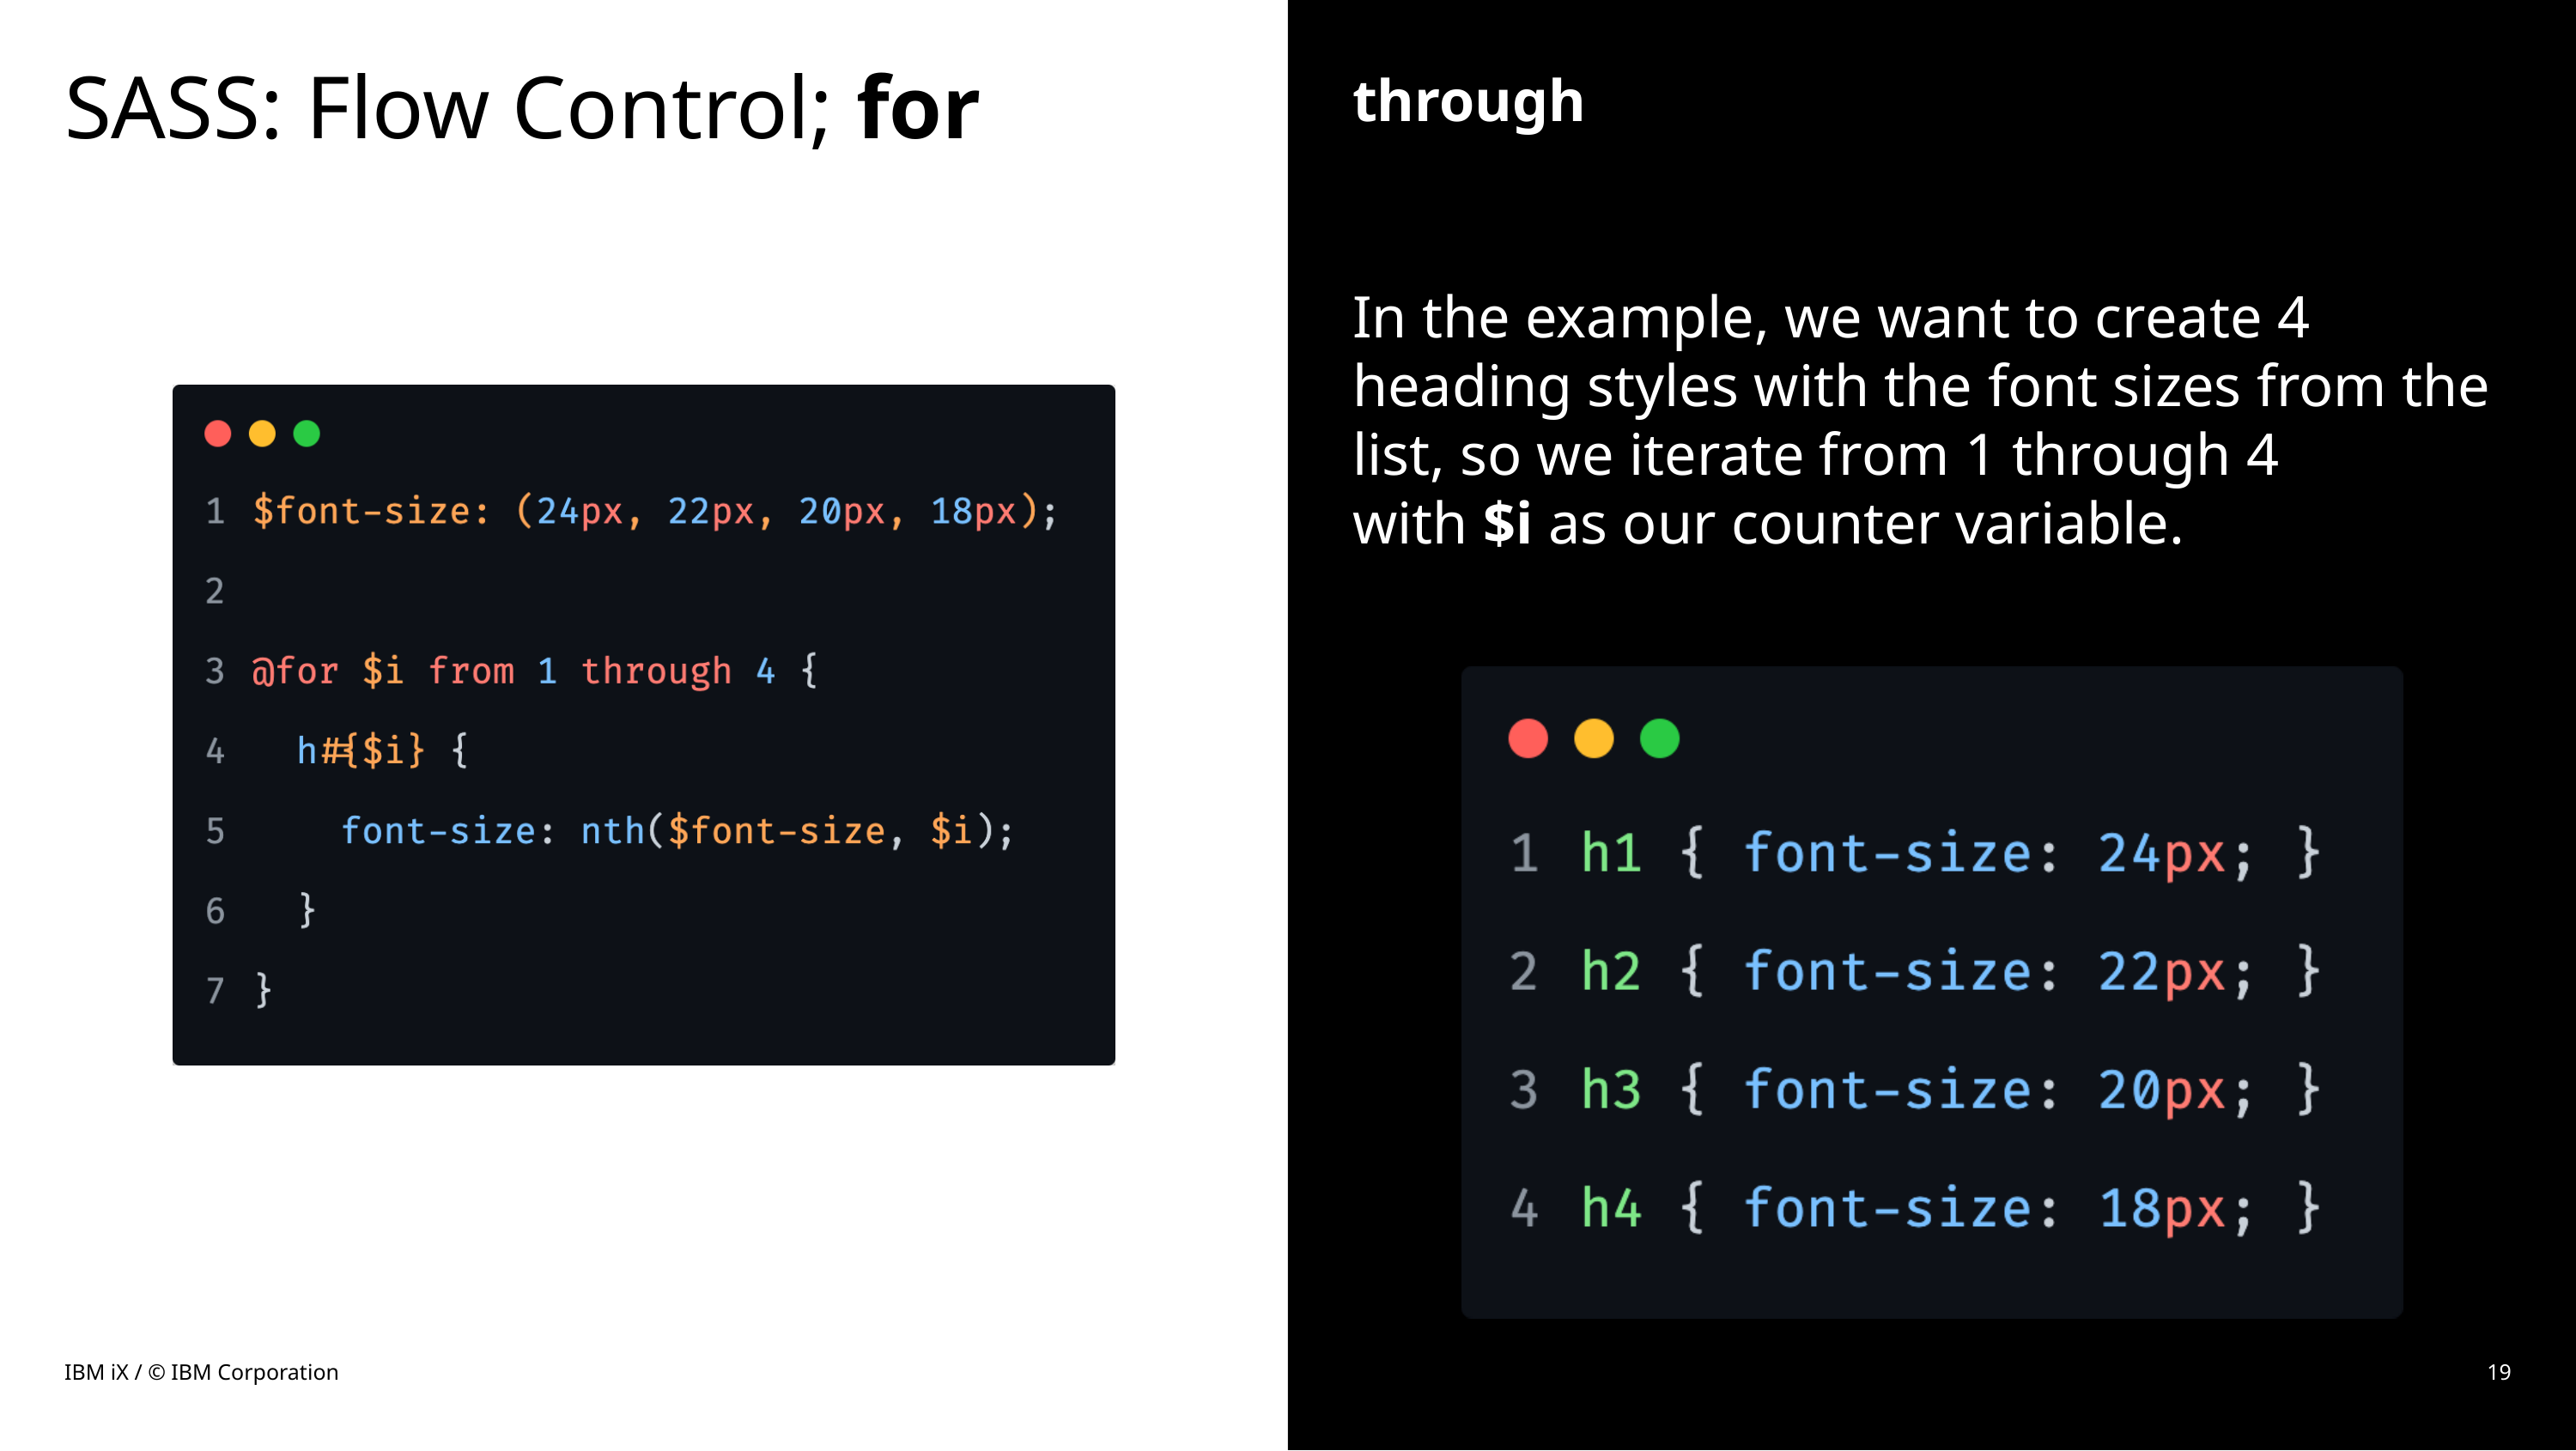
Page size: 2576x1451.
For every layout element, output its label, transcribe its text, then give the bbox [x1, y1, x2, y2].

footer IBM iX / © IBM Corporation [64, 1350, 1224, 1397]
picture [173, 385, 1115, 1065]
slide_number 19 [1996, 1350, 2512, 1397]
title SASS: Flow Control; for [64, 64, 1224, 1270]
picture [1461, 666, 2403, 1320]
list through In the example, we want to create 4 heading styles with the font sizes from the list, so we iterate from 1 through 4 with $i as our counter variable. [1352, 64, 2512, 1270]
